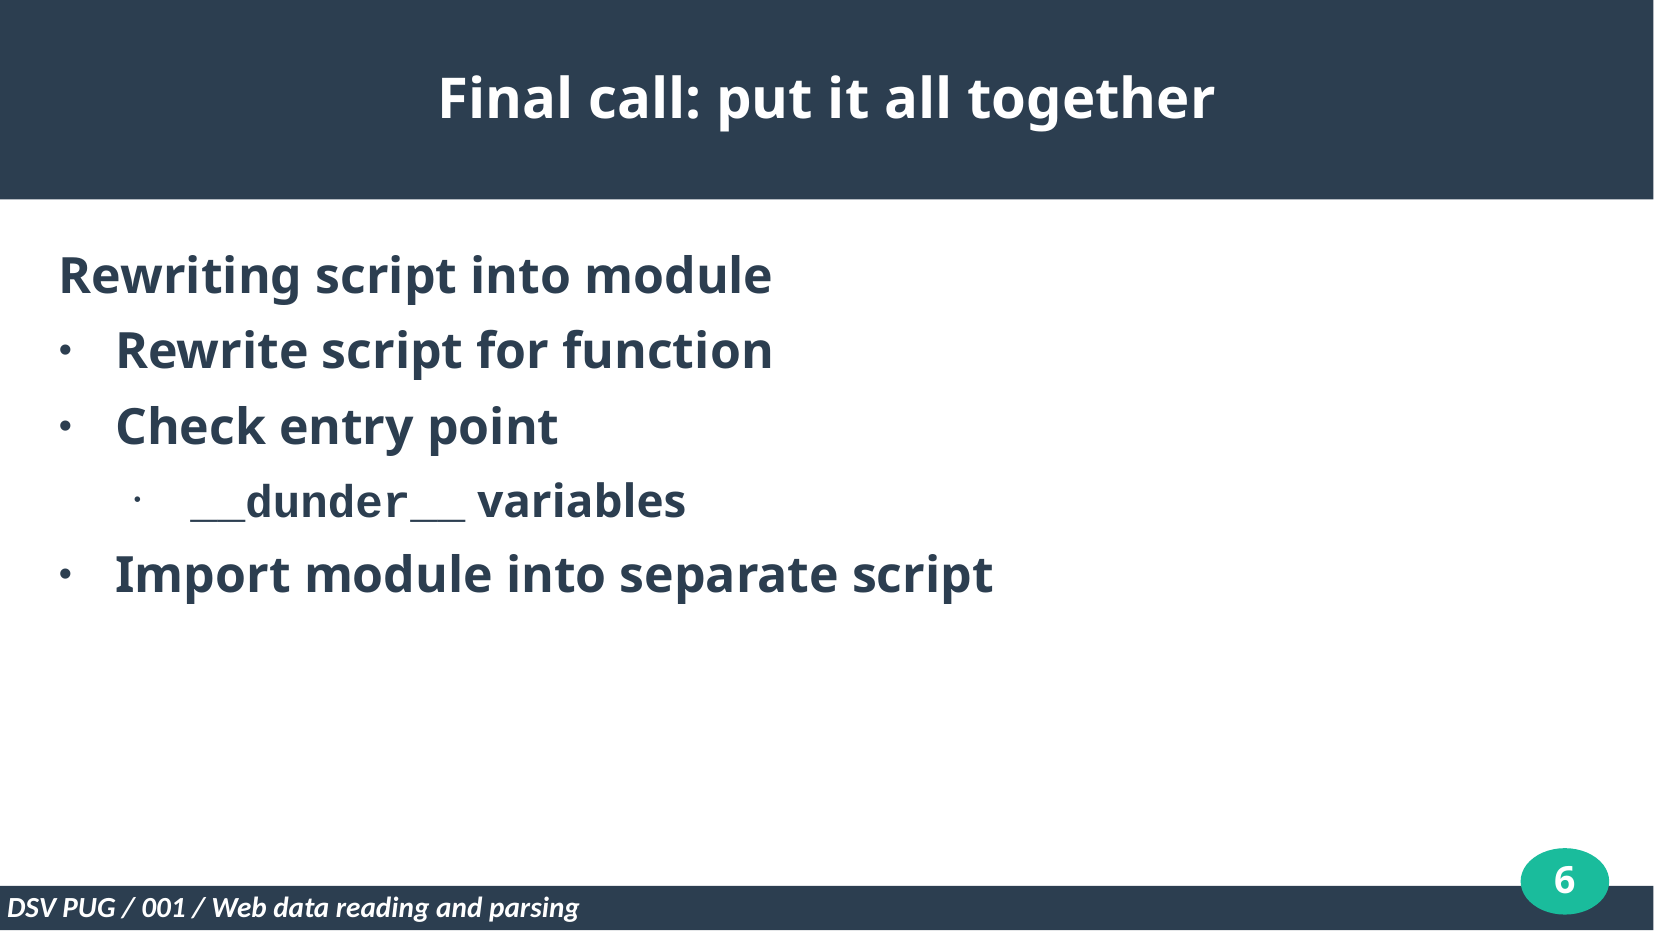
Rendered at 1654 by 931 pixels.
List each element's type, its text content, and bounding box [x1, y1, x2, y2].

list Rewriting script into module Rewrite script for function Check entry point __dunder__ variables Import module into separate script [59, 243, 1595, 864]
slide_number 6 [1505, 837, 1624, 926]
title Final call: put it all together [59, 37, 1595, 155]
text_box DSV PUG / 001 / Web data reading and parsing [0, 881, 596, 931]
